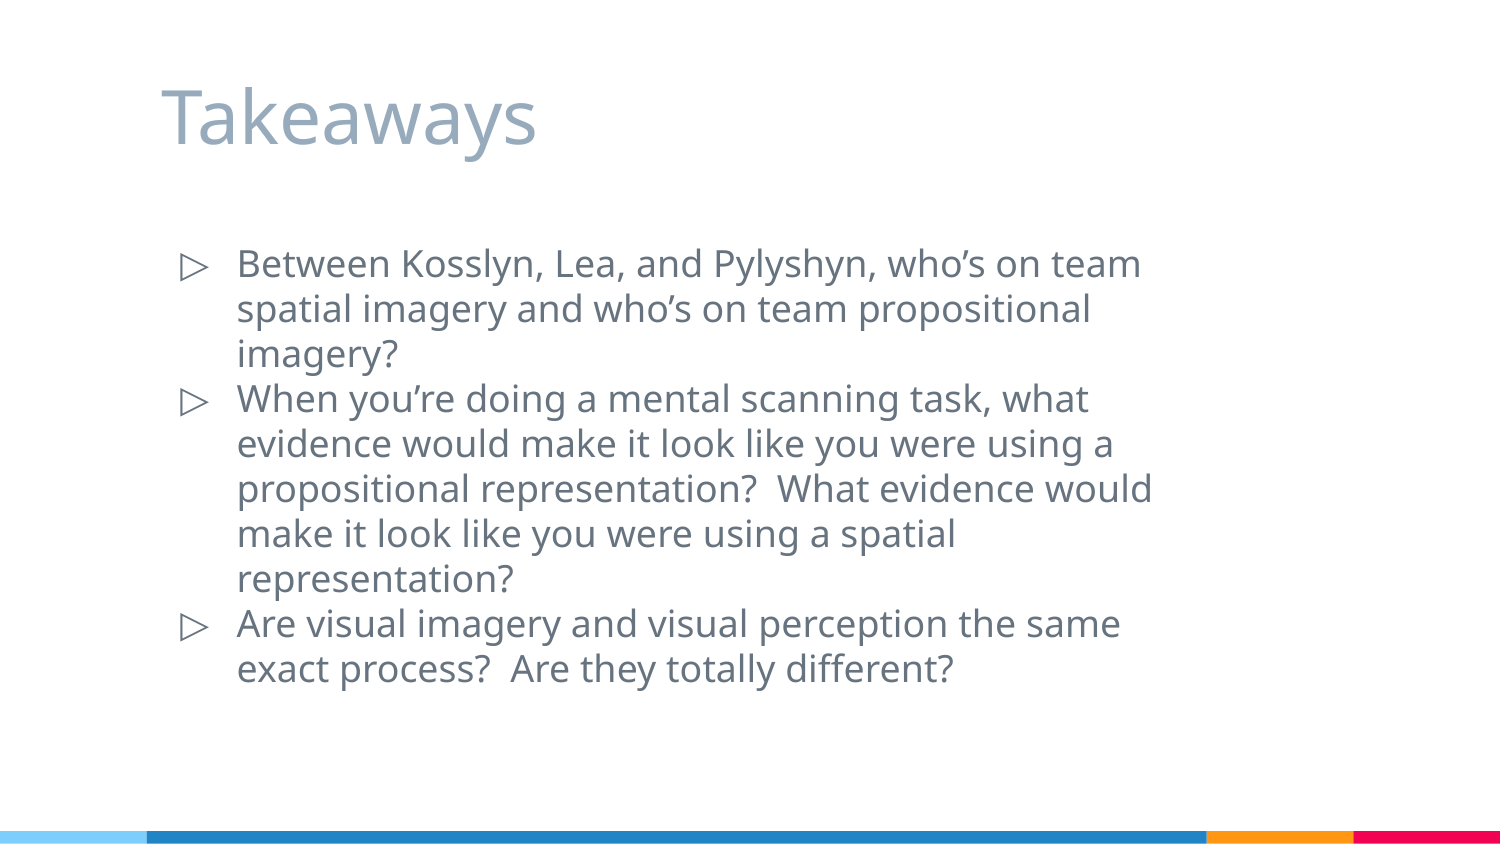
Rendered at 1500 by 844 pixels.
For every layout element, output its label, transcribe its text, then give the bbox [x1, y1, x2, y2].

title Takeaways [146, 33, 1207, 175]
list Between Kosslyn, Lea, and Pylyshyn, who’s on team spatial imagery and who’s on team propositional imagery? When you’re doing a mental scanning task, what evidence would make it look like you were using a propositional representation? What evidence would make it look like you were using a spatial representation? Are visual imagery and visual perception the same exact process? Are they totally different? [146, 225, 1207, 809]
